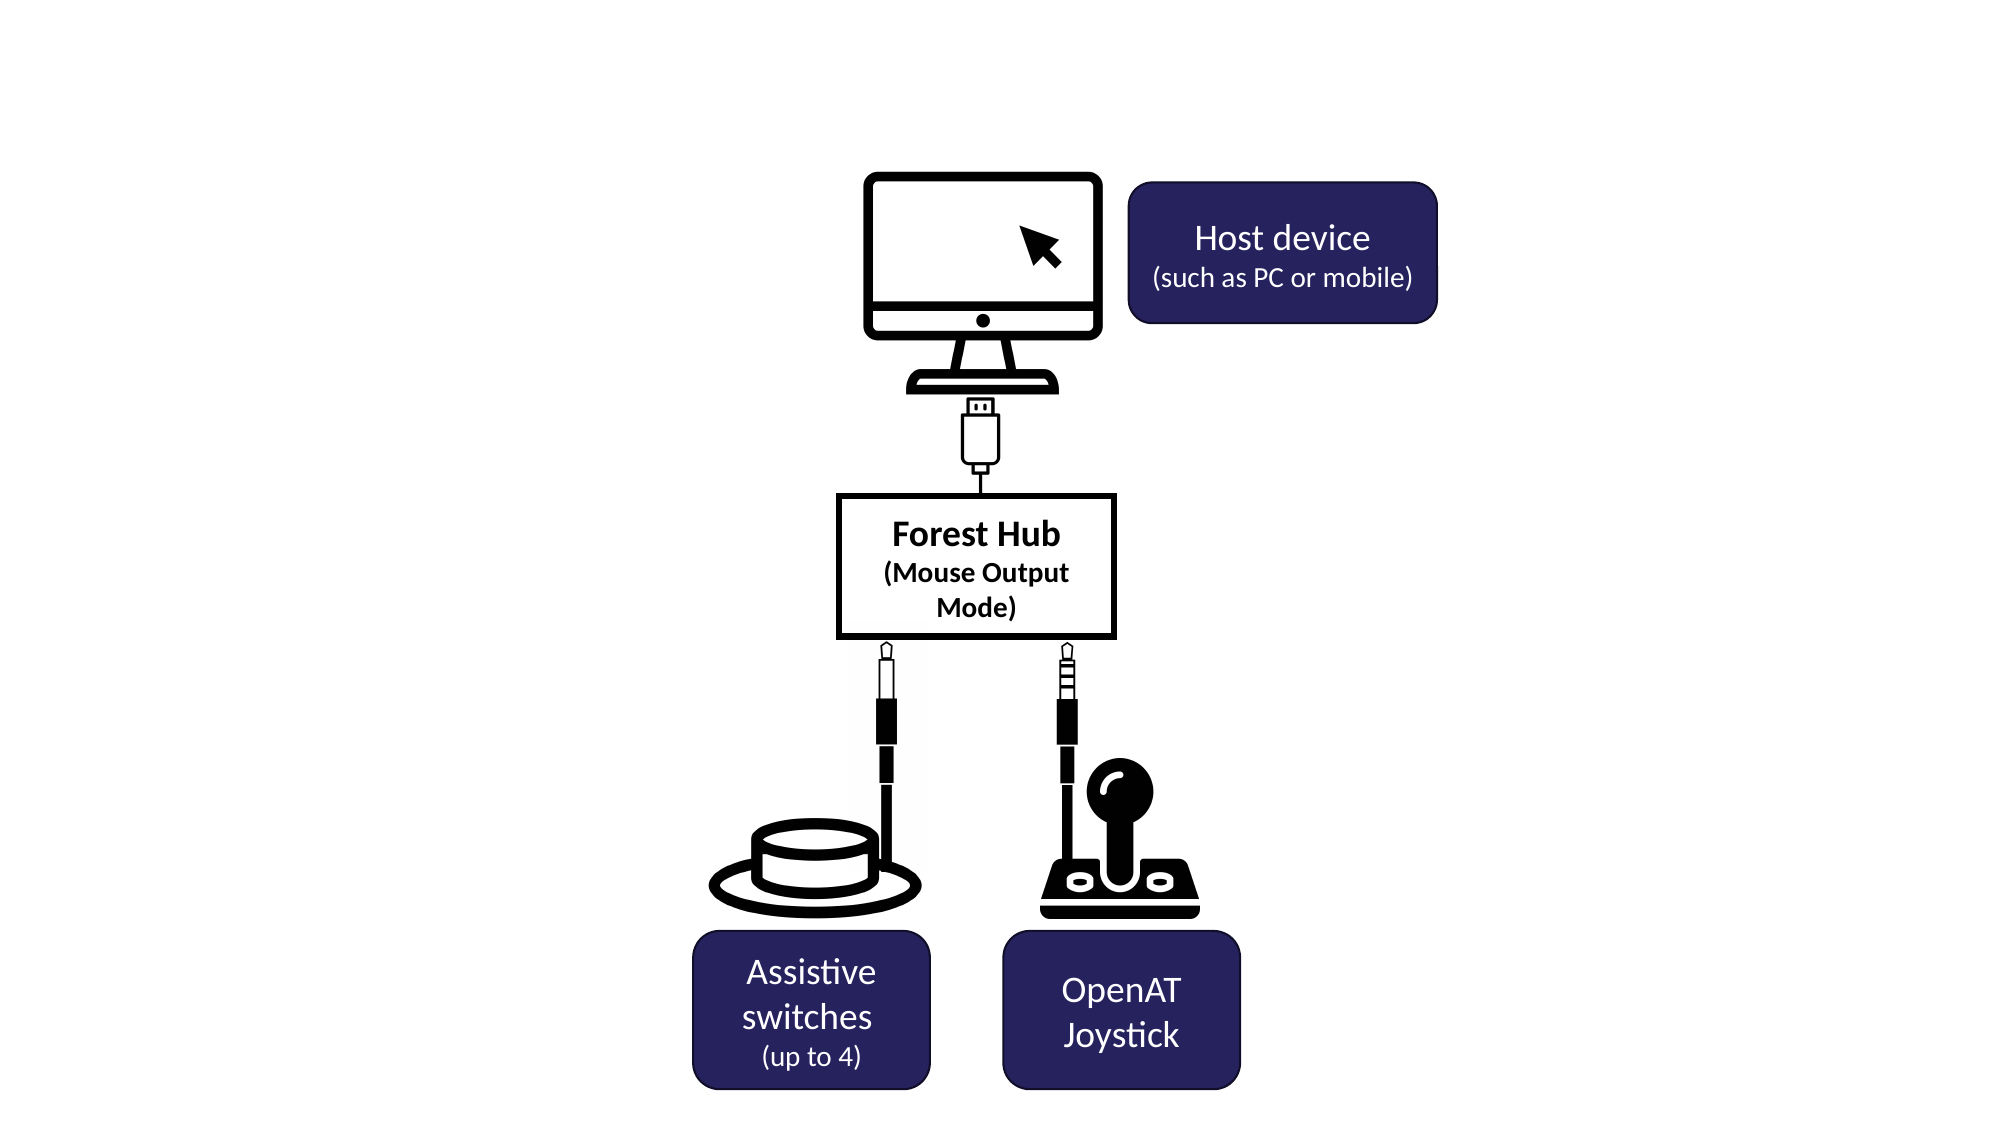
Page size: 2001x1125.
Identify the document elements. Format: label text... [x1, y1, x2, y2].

picture [625, 619, 1005, 946]
text_box Host device (such as PC or mobile) [1127, 181, 1439, 325]
picture [857, 157, 1109, 499]
text_box Assistive switches (up to 4) [692, 946, 931, 1091]
picture [1024, 619, 1200, 919]
text_box Forest Hub (Mouse Output Mode) [838, 495, 1115, 637]
text_box OpenAT Joystick [1002, 929, 1242, 1091]
